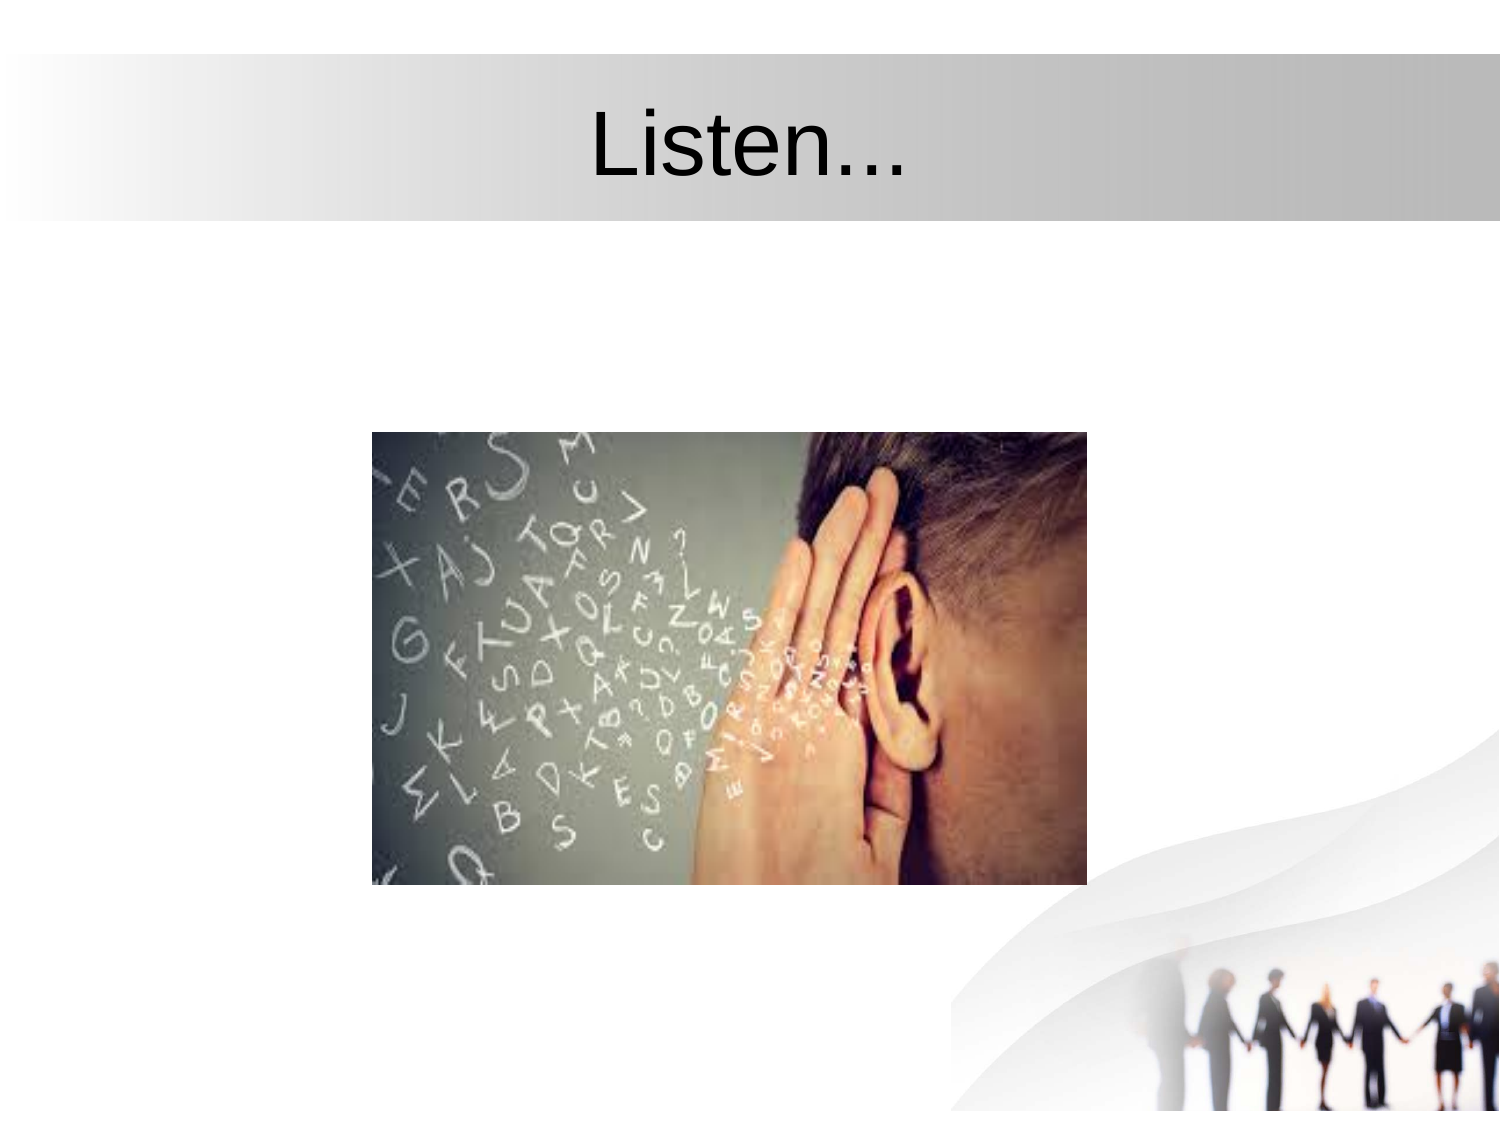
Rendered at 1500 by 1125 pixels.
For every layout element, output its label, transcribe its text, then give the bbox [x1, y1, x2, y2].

picture [951, 728, 1499, 1111]
title Listen... [74, 44, 1426, 233]
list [372, 432, 1087, 885]
